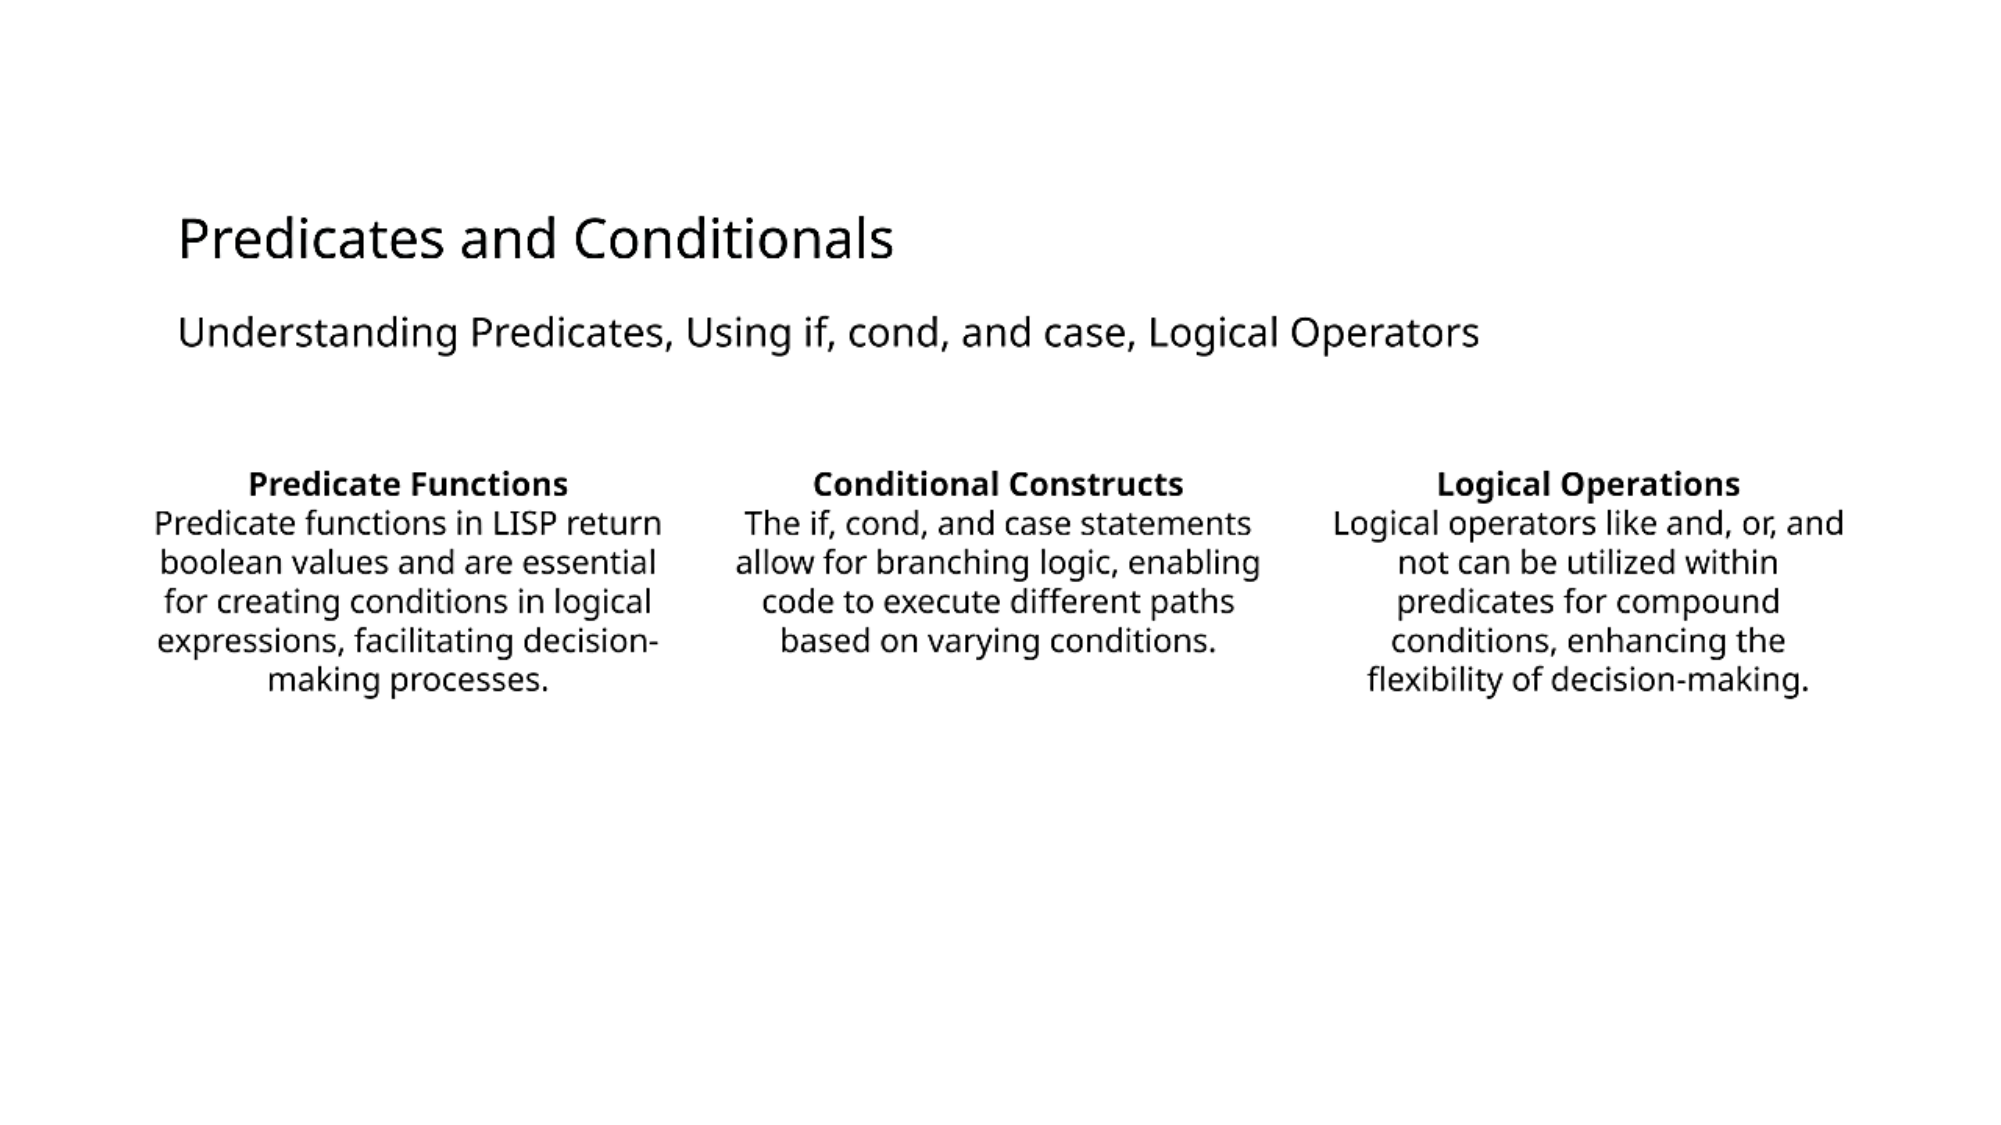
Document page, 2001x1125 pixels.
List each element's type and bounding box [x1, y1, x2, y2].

picture [120, 185, 1880, 940]
